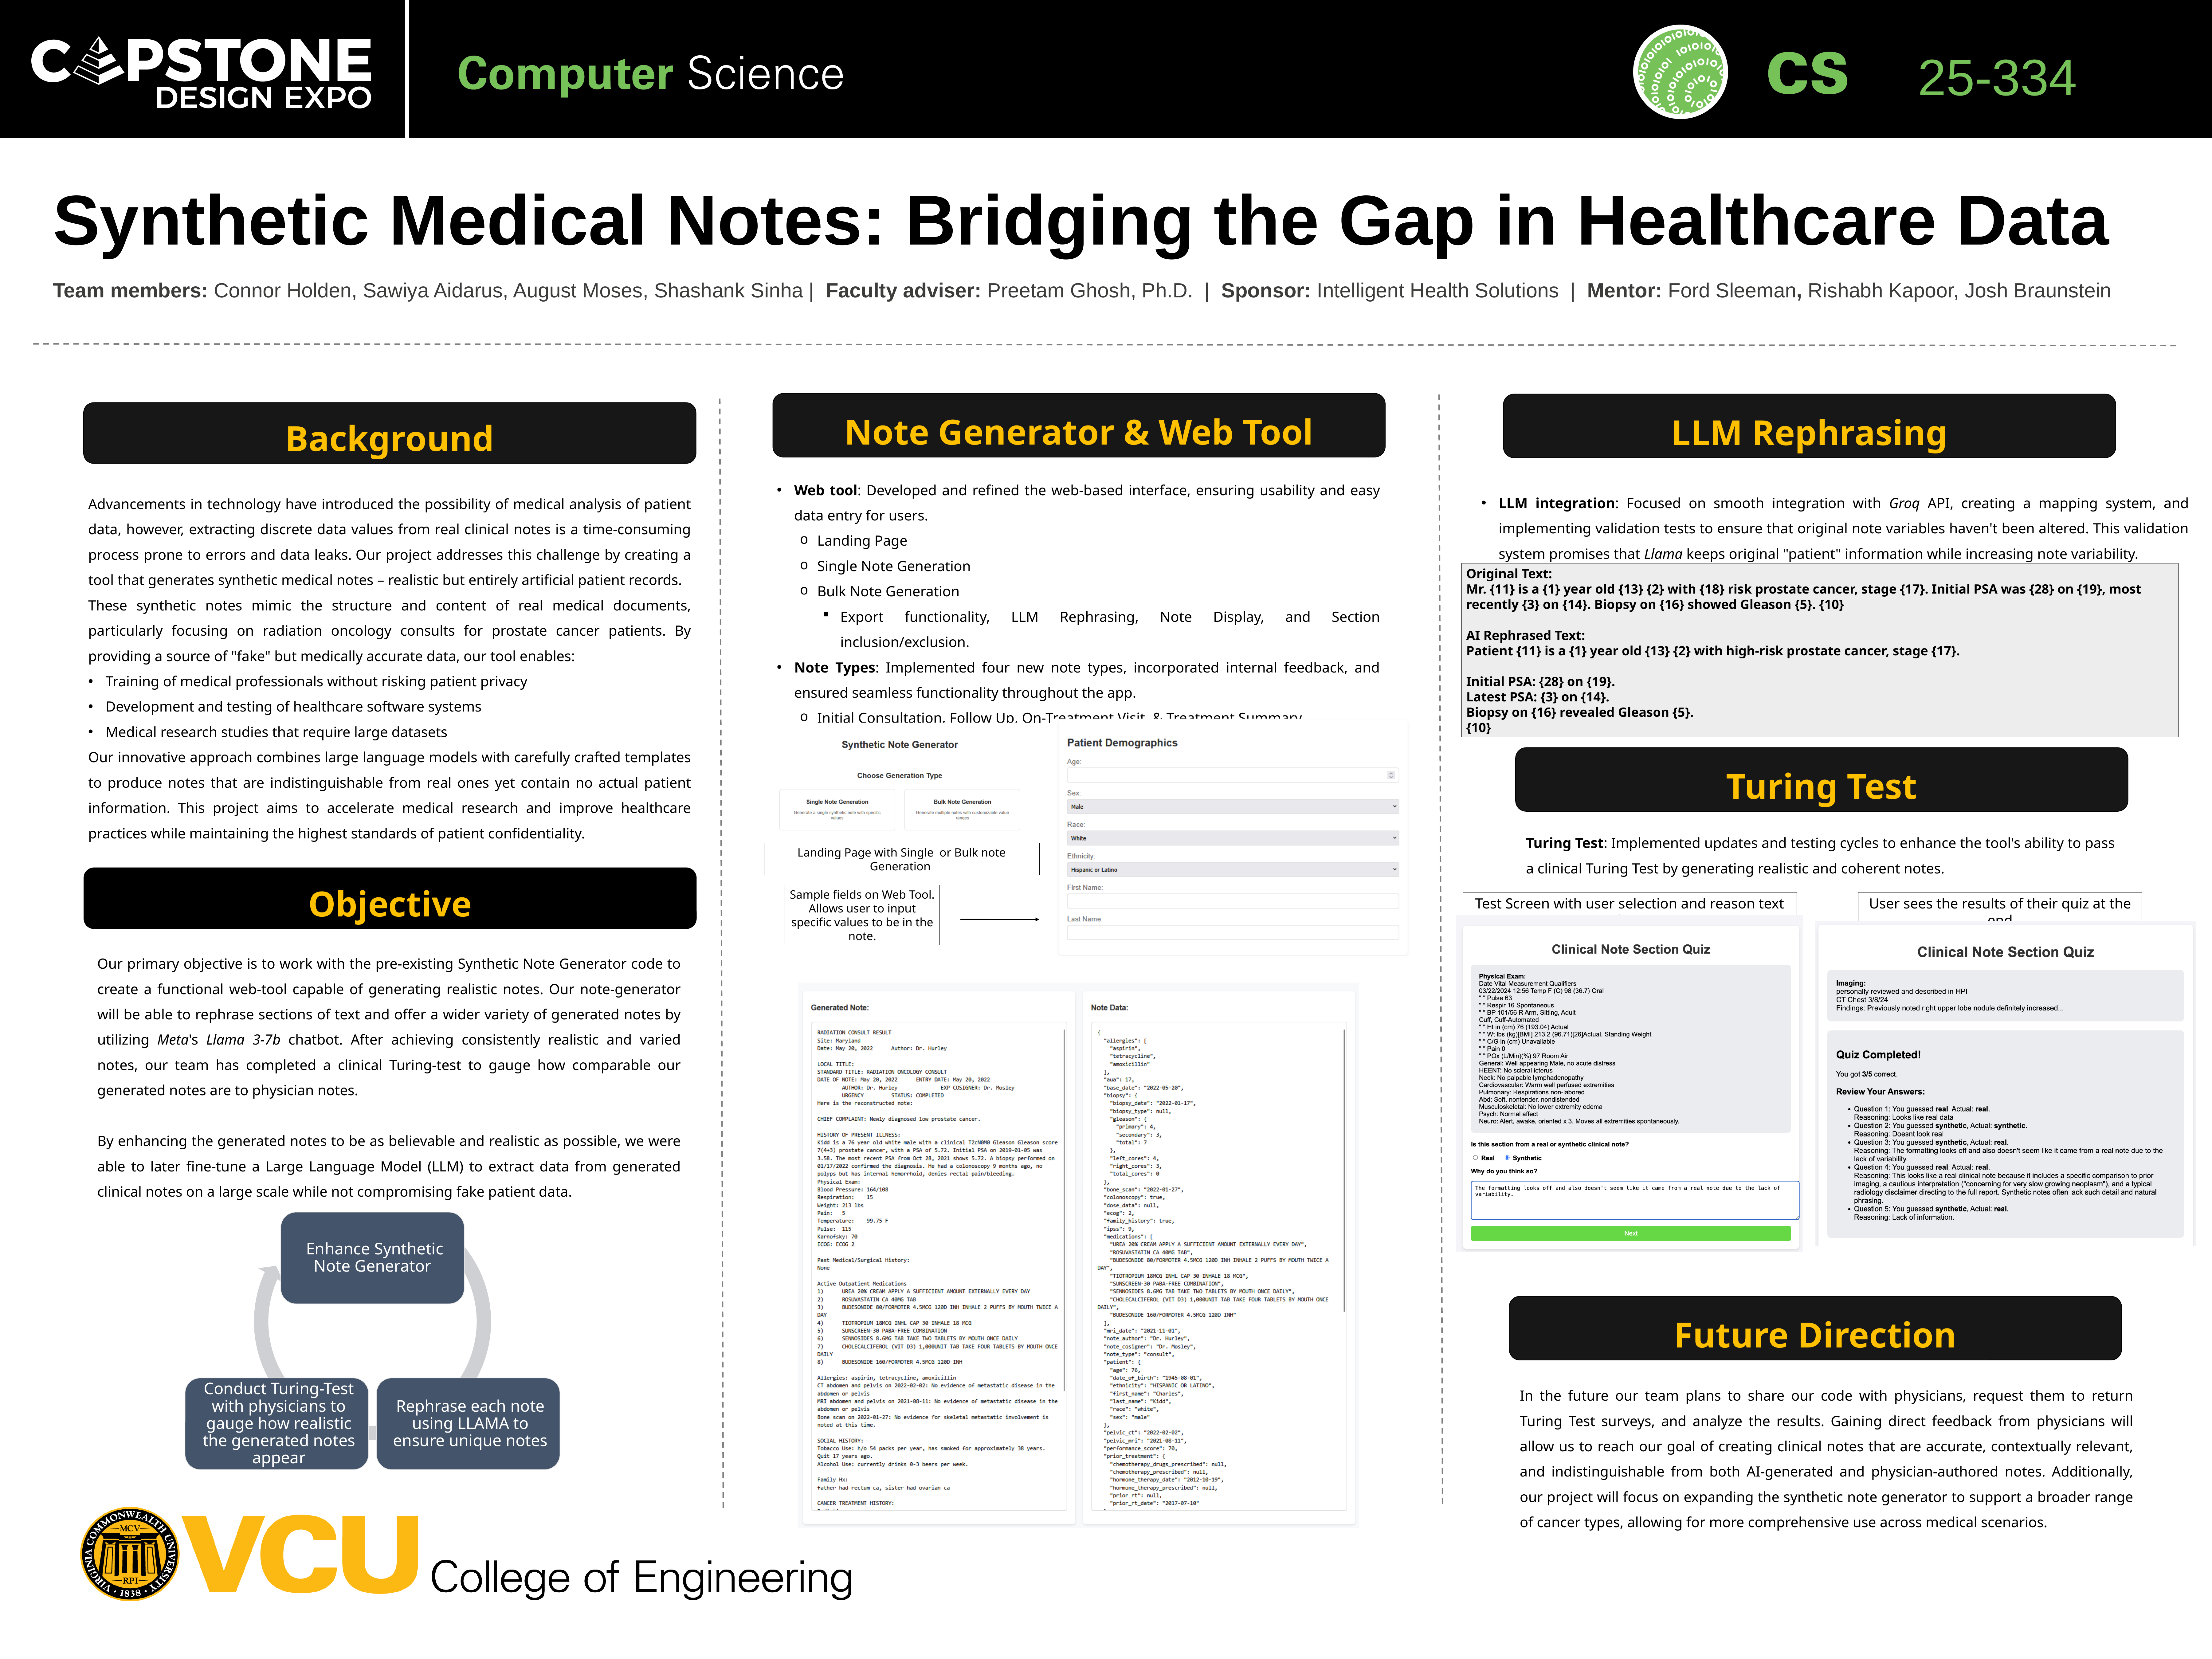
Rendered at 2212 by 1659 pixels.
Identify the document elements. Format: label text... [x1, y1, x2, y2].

text_box Background [83, 402, 696, 464]
text_box Our primary objective is to work with the pre-existing Synthetic Note Generator code to create a functional web-tool capable of generating realistic notes. Our note-generator will be able to rephrase sections of text and offer a wider variety of generated notes by utilizing Meta's Llama 3-7b chatbot. After achieving consistently realistic and varied notes, our team has completed a clinical Turing-test to gauge how comparable our generated notes are to physician notes.​ ​ By enhancing the generated notes to be as believable and realistic as possible, we were able to later fine-tune a Large Language Model (LLM) to extract data from generated clinical notes on a large scale while not compromising fake patient data. [92, 944, 686, 1212]
text_box Advancements in technology have introduced the possibility of medical analysis of patient data, however, extracting discrete data values from real clinical notes is a time-consuming process prone to errors and data leaks. Our project addresses this challenge by creating a tool that generates synthetic medical notes – realistic but entirely artificial patient records.​ These synthetic notes mimic the structure and content of real medical documents, particularly focusing on radiation oncology consults for prostate cancer patients. By providing a source of "fake" but medically accurate data, our tool enables:​ Training of medical professionals without risking patient privacy​ Development and testing of healthcare software systems​ Medical research studies that require large datasets​ Our innovative approach combines large language models with carefully crafted templates to produce notes that are indistinguishable from real ones yet contain no actual patient information. This project aims to accelerate medical research and improve healthcare practices while maintaining the highest standards of patient confidentiality. [84, 484, 696, 844]
text_box LLM integration: Focused on smooth integration with Groq API, creating a mapping system, and implementing validation tests to ensure that original note variables haven't been altered. This validation system promises that Llama keeps original "patient" information while increasing note variability. [1477, 483, 2194, 564]
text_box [49, 1212, 696, 1470]
text_box In the future our team plans to share our code with physicians, request them to return Turing Test surveys, and analyze the results. Gaining direct feedback from physicians will allow us to reach our goal of creating clinical notes that are accurate, contextually relevant, and indistinguishable from both AI-generated and physician-authored notes. Additionally, our project will focus on expanding the synthetic note generator to support a broader range of cancer types, allowing for more comprehensive use across medical scenarios. [1515, 1376, 2139, 1560]
text_box LLM Rephrasing [1503, 394, 2116, 458]
text_box Objective [84, 867, 697, 929]
picture [1456, 915, 1803, 1252]
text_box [1439, 394, 1443, 1508]
text_box Future Direction [1509, 1296, 2122, 1360]
text_box Note Generator & Web Tool [772, 393, 1386, 457]
text_box Landing Page with Single or Bulk note Generation [764, 843, 1040, 875]
picture [1815, 921, 2196, 1246]
text_box Turing Test: Implemented updates and testing cycles to enhance the tool's ability to pass a clinical Turing Test by generating realistic and coherent notes. [1521, 823, 2122, 879]
text_box Turing Test [1515, 747, 2128, 812]
picture [0, 0, 2212, 138]
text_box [33, 344, 2179, 346]
text_box 25-334 [1913, 42, 2164, 108]
text_box User sees the results of their quiz at the end [1858, 892, 2142, 921]
picture [773, 723, 1029, 840]
text_box Synthetic Medical Notes: Bridging the Gap in Healthcare Data Team members: Connor Holden, Sawiya Aidarus, August Moses, Shashank Sinha | Faculty adviser: Preetam Ghosh, Ph.D. | Sponsor: Intelligent Health Solutions | Mentor: Ford Sleeman, Rishabh Kapoor, Josh Braunstein [48, 172, 2212, 341]
text_box Sample fields on Web Tool. Allows user to input specific values to be in the note. [785, 885, 940, 945]
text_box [720, 398, 724, 1512]
text_box Test Screen with user selection and reason text box [1463, 892, 1797, 915]
picture [80, 982, 1359, 1601]
picture [1052, 719, 1410, 956]
text_box Original Text: Mr. {11} is a {1} year old {13} {2} with {18} risk prostate cancer, stage {17}. Initial PSA was {28} on {19}, most recently {3} on {14}. Biopsy on {16} showed Gleason {5}. {10} AI Rephrased Text: Patient {11} is a {1} year old {13} {2} with high-risk prostate cancer, stage {17}. Initial PSA: {28} on {19}. Latest PSA: {3} on {14}. Biopsy on {16} revealed Gleason {5}. {10} [1461, 563, 2179, 737]
text_box Web tool: Developed and refined the web-based interface, ensuring usability and easy data entry for users.​ Landing Page Single Note Generation Bulk Note Generation Export functionality, LLM Rephrasing, Note Display, and Section inclusion/exclusion. Note Types: Implemented four new note types, incorporated internal feedback, and ensured seamless functionality throughout the app. Initial Consultation, Follow Up, On-Treatment Visit, & Treatment Summary [772, 470, 1385, 728]
